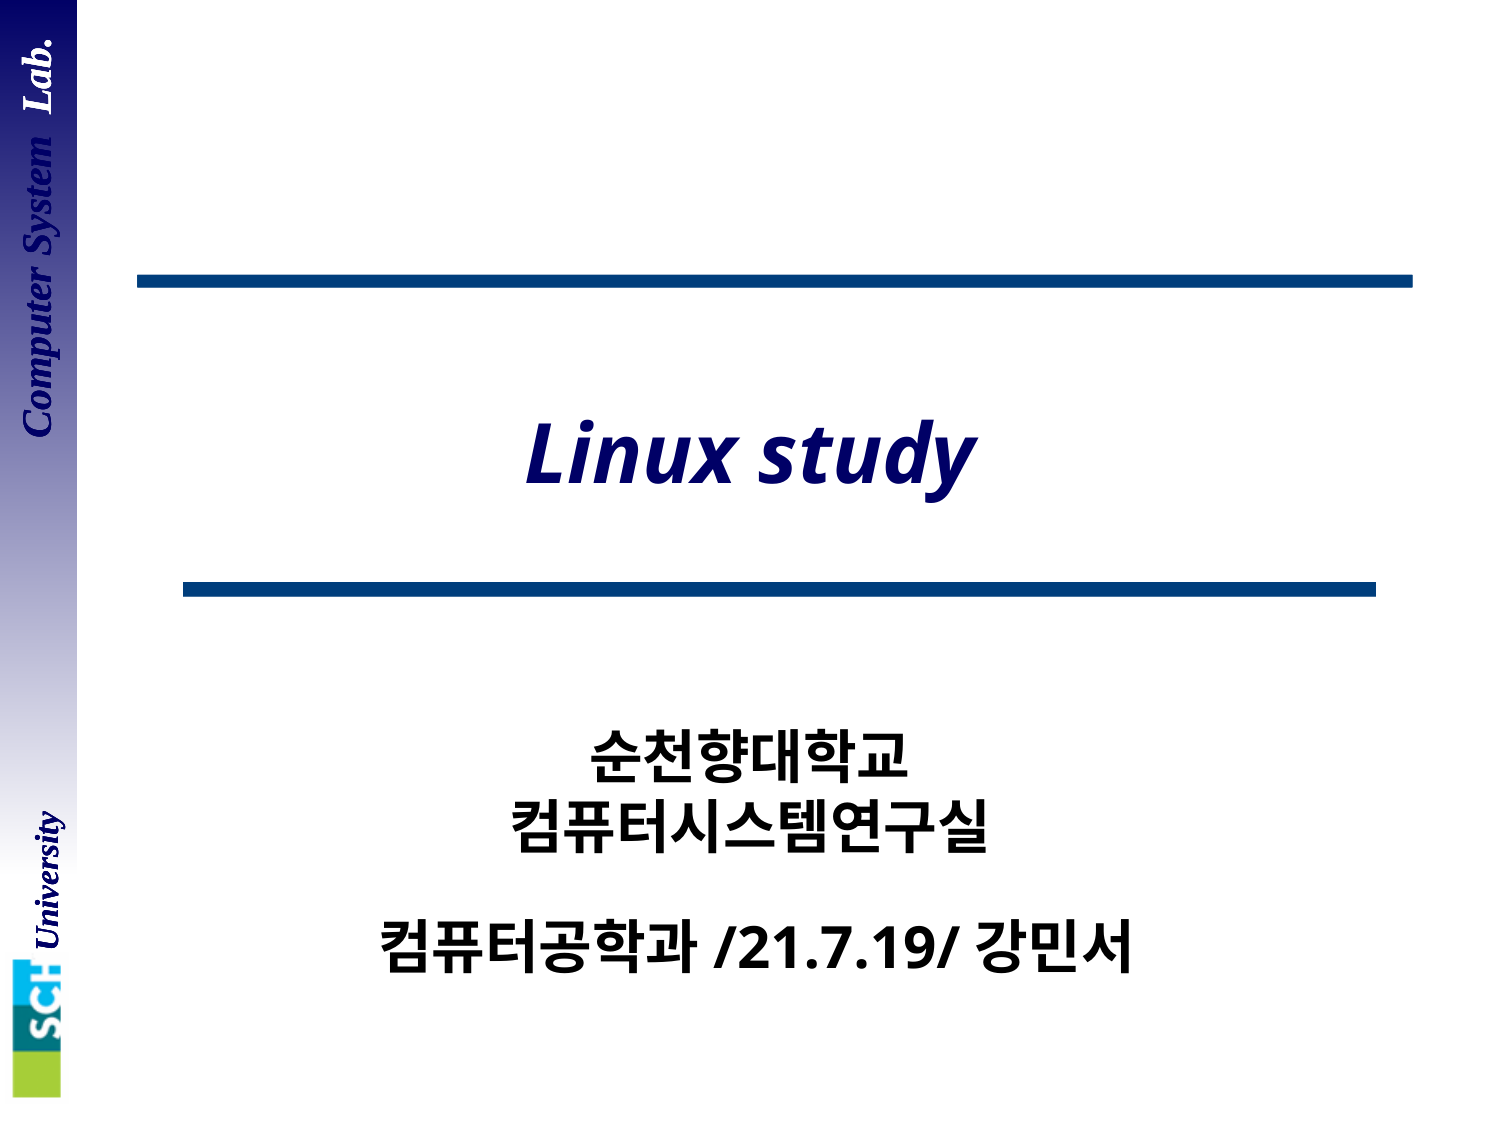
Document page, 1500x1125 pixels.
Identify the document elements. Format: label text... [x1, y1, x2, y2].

subtitle 컴퓨터공학과/21.7.19/강민서 [231, 739, 1282, 1028]
picture [5, 952, 69, 1104]
text_box 순천향대학교 컴퓨터시스템연구실 [224, 712, 1275, 1000]
text_box [0, 0, 1500, 75]
title Linux study [112, 287, 1388, 613]
